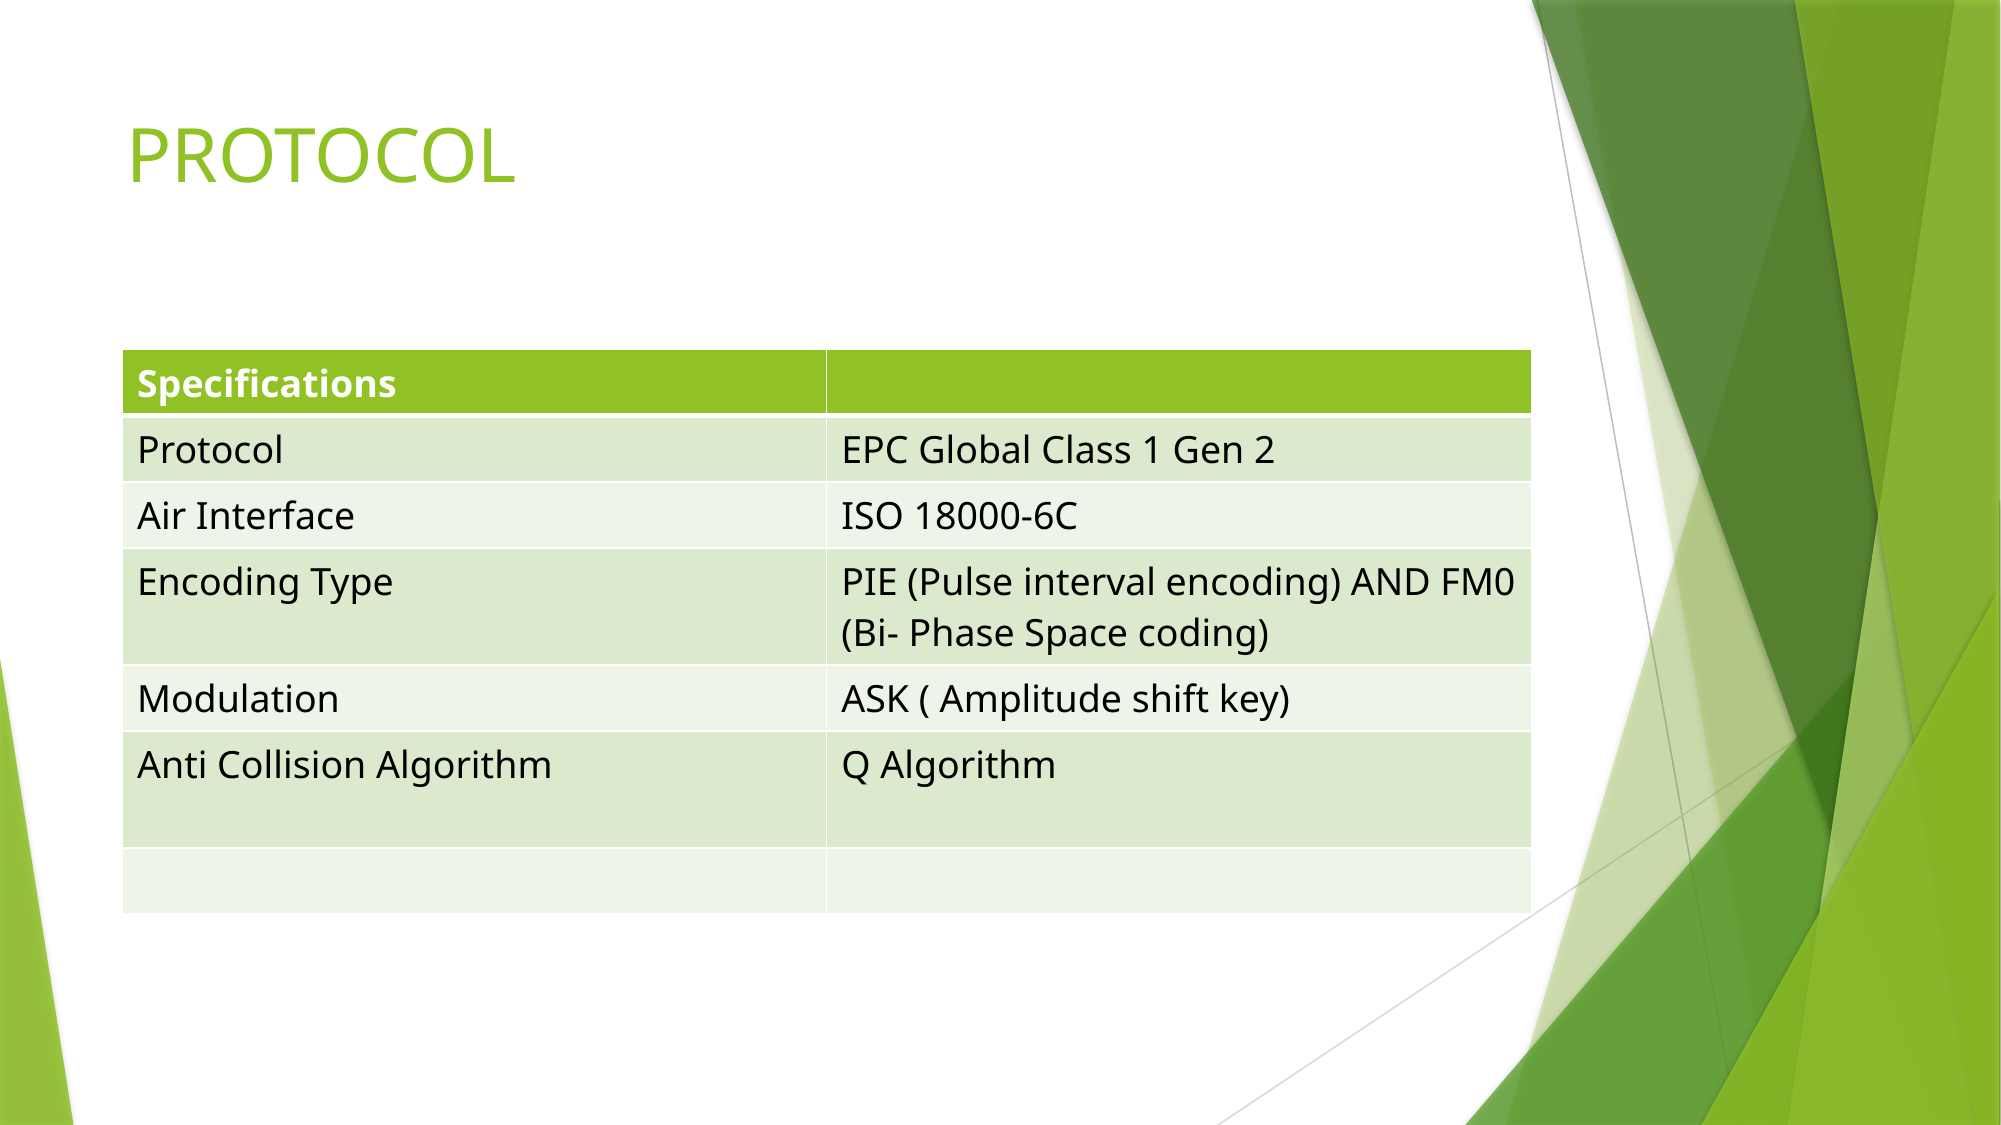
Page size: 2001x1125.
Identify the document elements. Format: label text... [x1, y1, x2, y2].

table_cell [827, 849, 1531, 913]
table_header [827, 350, 1531, 413]
table_cell Modulation [123, 666, 826, 730]
table_cell [123, 849, 826, 913]
table_cell Q Algorithm [827, 732, 1531, 847]
table_cell Encoding Type [123, 549, 826, 664]
table_cell Anti Collision Algorithm [123, 732, 826, 847]
table_cell PIE (Pulse interval encoding) AND FM0 (Bi- Phase Space coding) [827, 549, 1531, 664]
title PROTOCOL [111, 99, 1522, 317]
table_cell ASK ( Amplitude shift key) [827, 666, 1531, 730]
table_header Specifications [123, 350, 826, 413]
table_cell Protocol [123, 418, 826, 481]
table_cell EPC Global Class 1 Gen 2 [827, 418, 1531, 481]
table_cell ISO 18000-6C [827, 483, 1531, 547]
table_cell Air Interface [123, 483, 826, 547]
